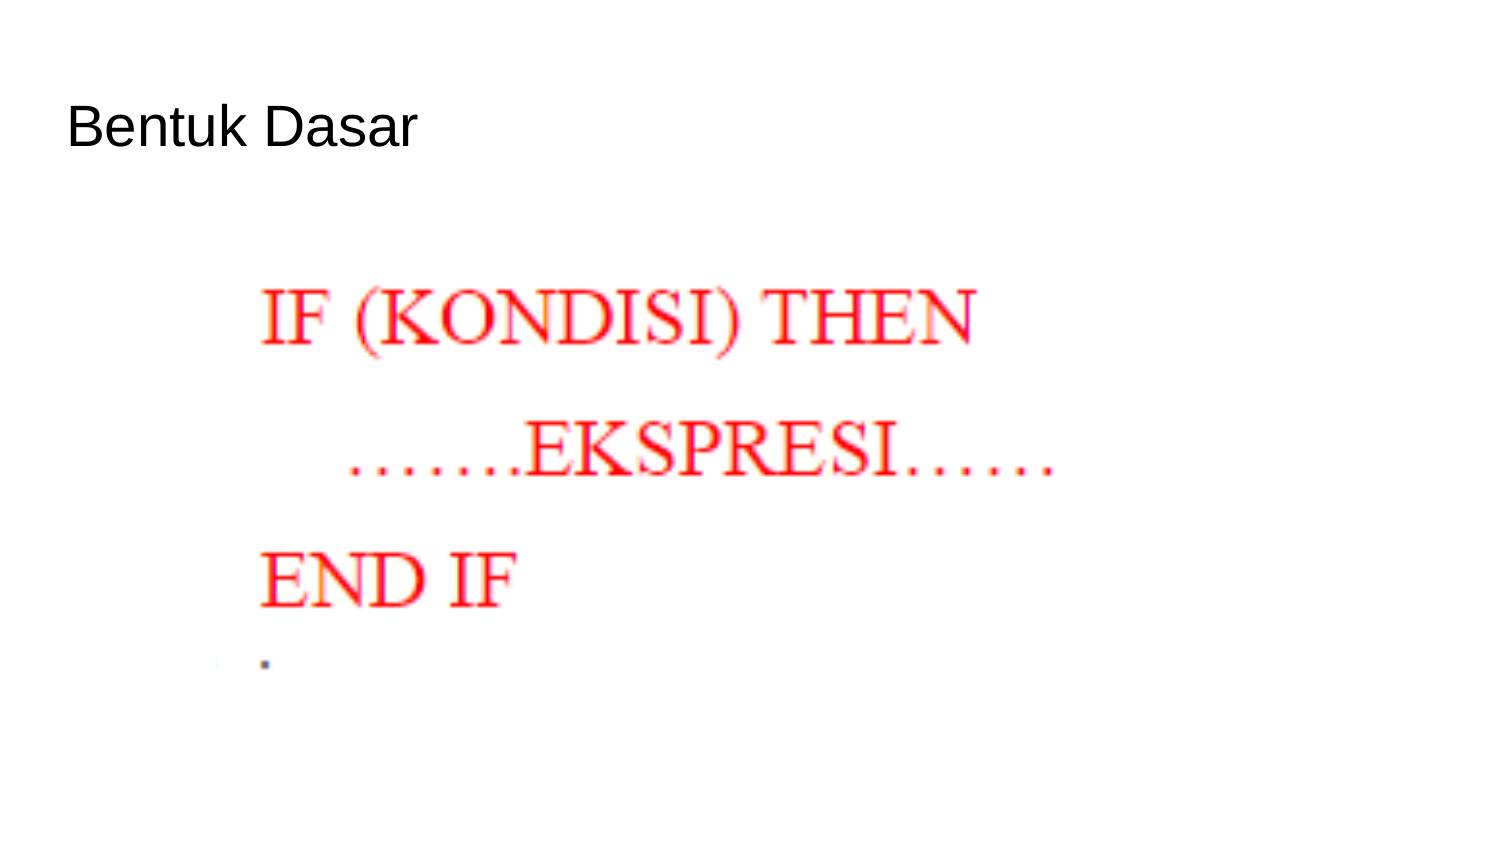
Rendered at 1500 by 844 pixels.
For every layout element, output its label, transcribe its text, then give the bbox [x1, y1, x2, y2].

title Bentuk Dasar [51, 72, 1449, 167]
picture [216, 241, 1284, 675]
